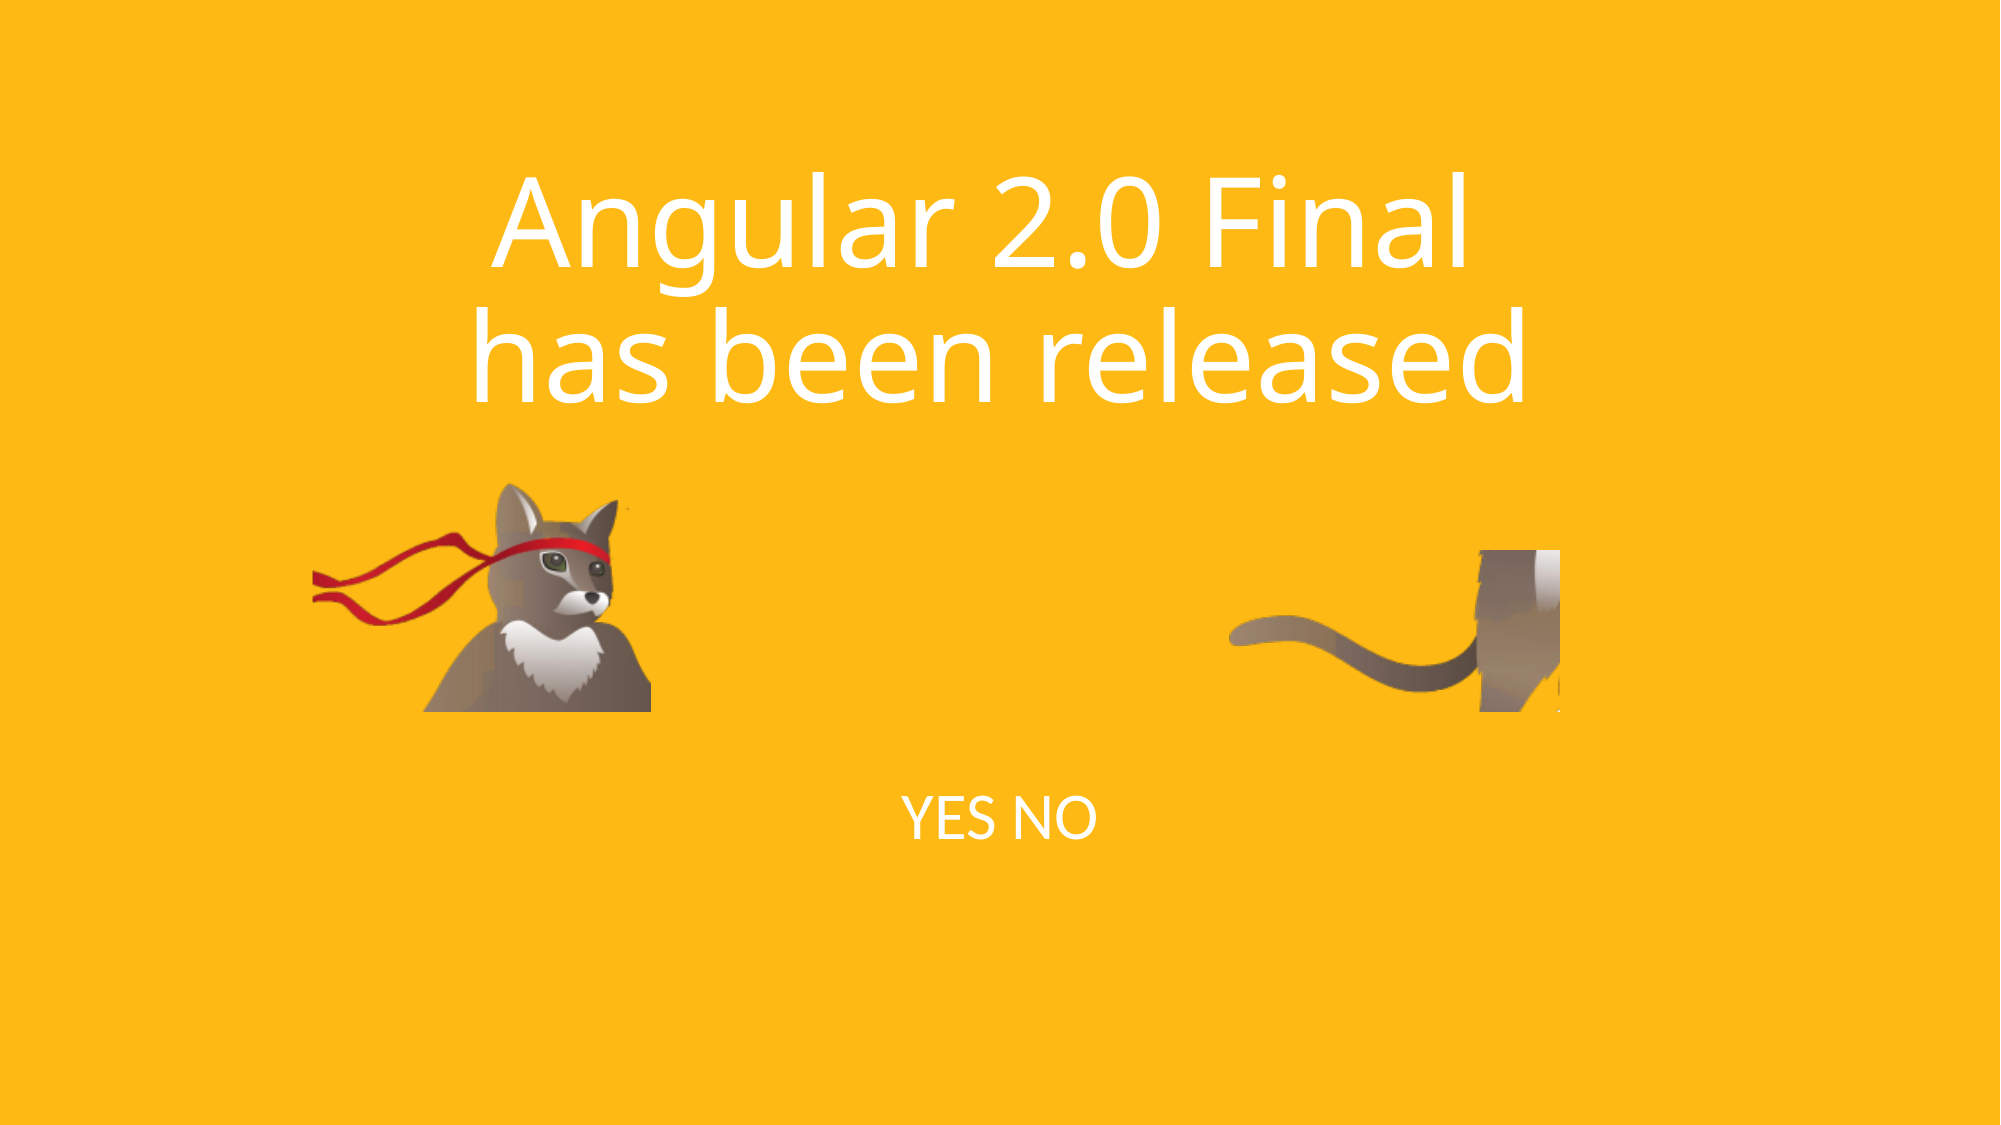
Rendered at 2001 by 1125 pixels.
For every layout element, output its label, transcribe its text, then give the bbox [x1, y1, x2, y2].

picture [1175, 550, 1560, 712]
title Angular 2.0 Final has been released [249, 184, 1750, 437]
picture [166, 430, 651, 712]
subtitle YES NO [249, 590, 1750, 863]
